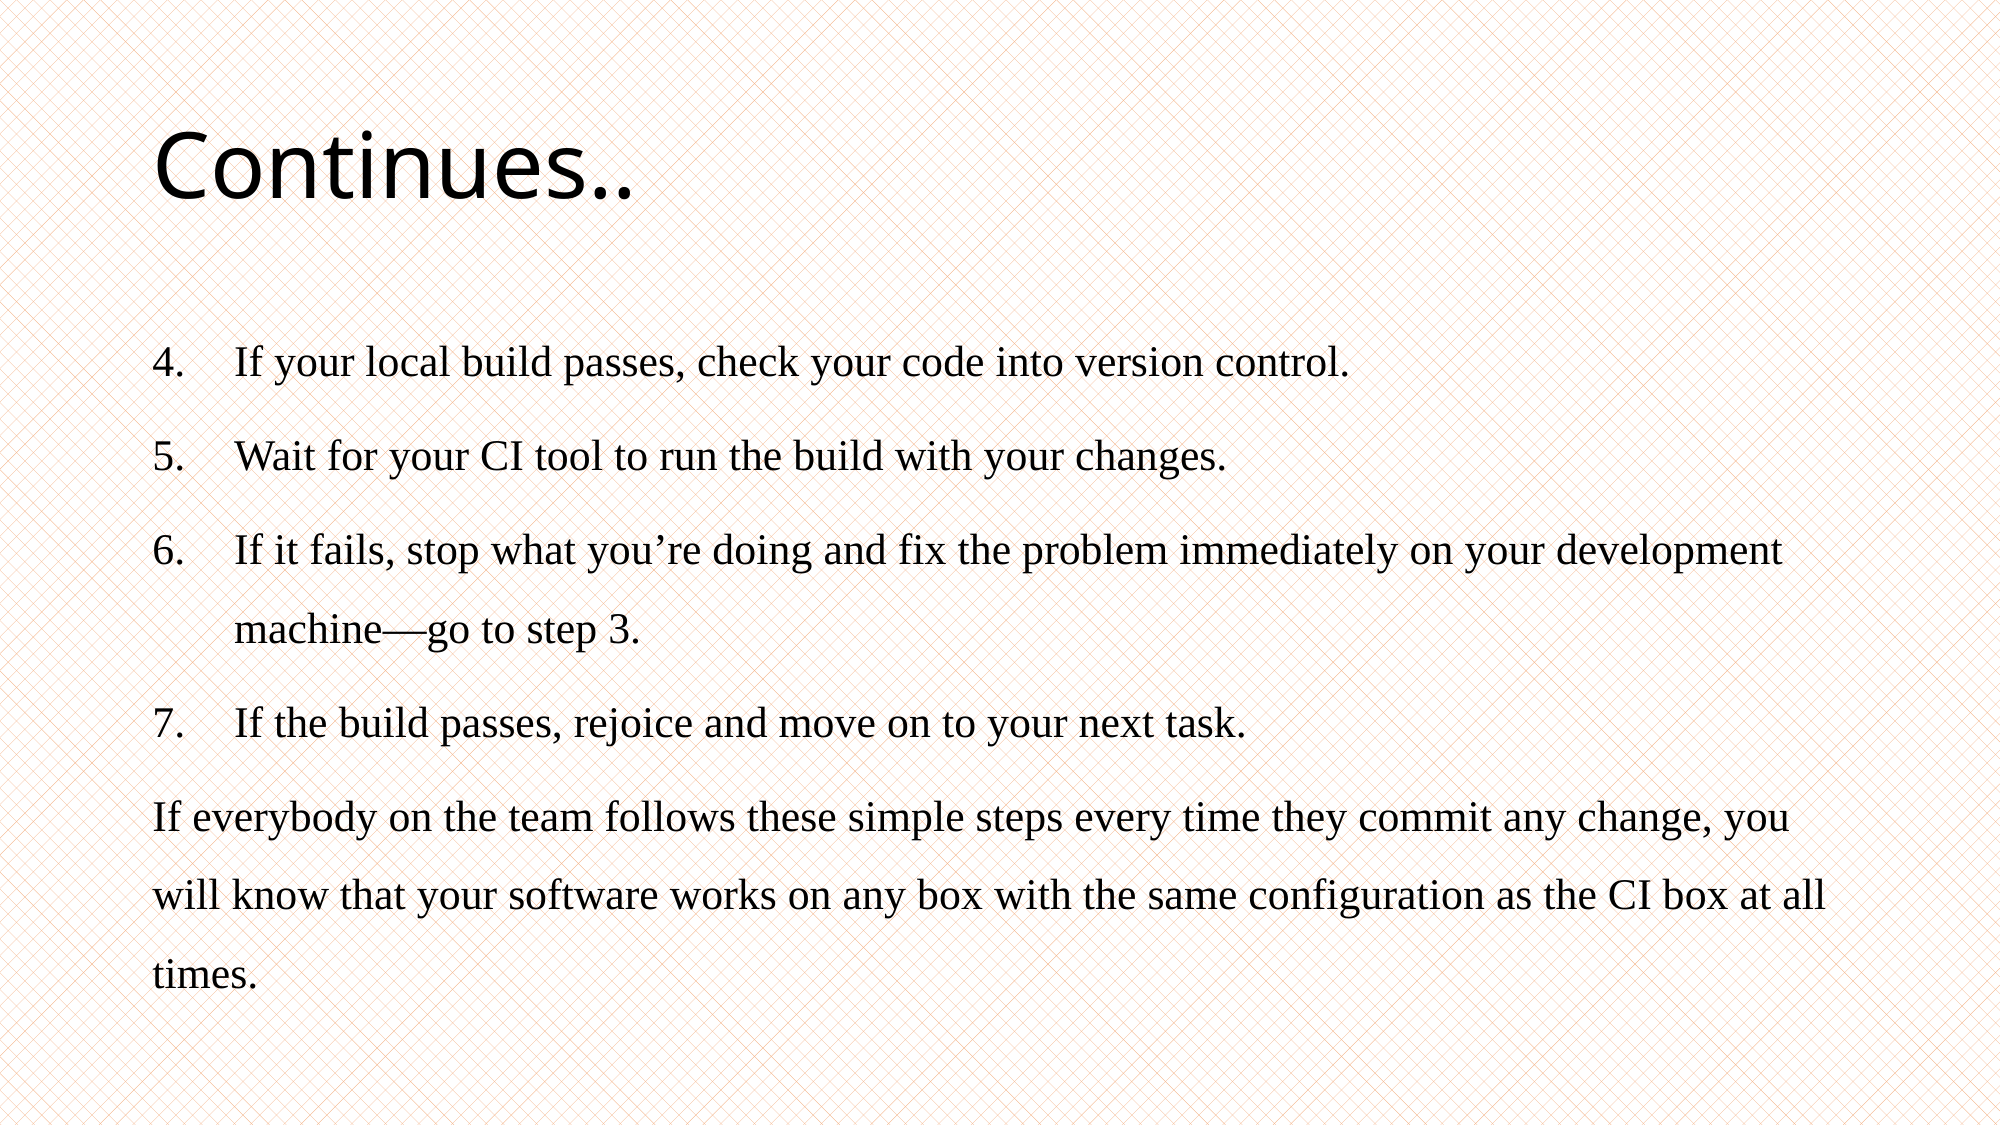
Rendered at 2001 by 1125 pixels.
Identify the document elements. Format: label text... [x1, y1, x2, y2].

title Continues.. [137, 59, 1863, 278]
list If your local build passes, check your code into version control. Wait for your CI tool to run the build with your changes. If it fails, stop what you’re doing and fix the problem immediately on your development machine—go to step 3. If the build passes, rejoice and move on to your next task. If everybody on the team follows these simple steps every time they commit any change, you will know that your software works on any box with the same configuration as the CI box at all times. [137, 299, 1863, 1014]
